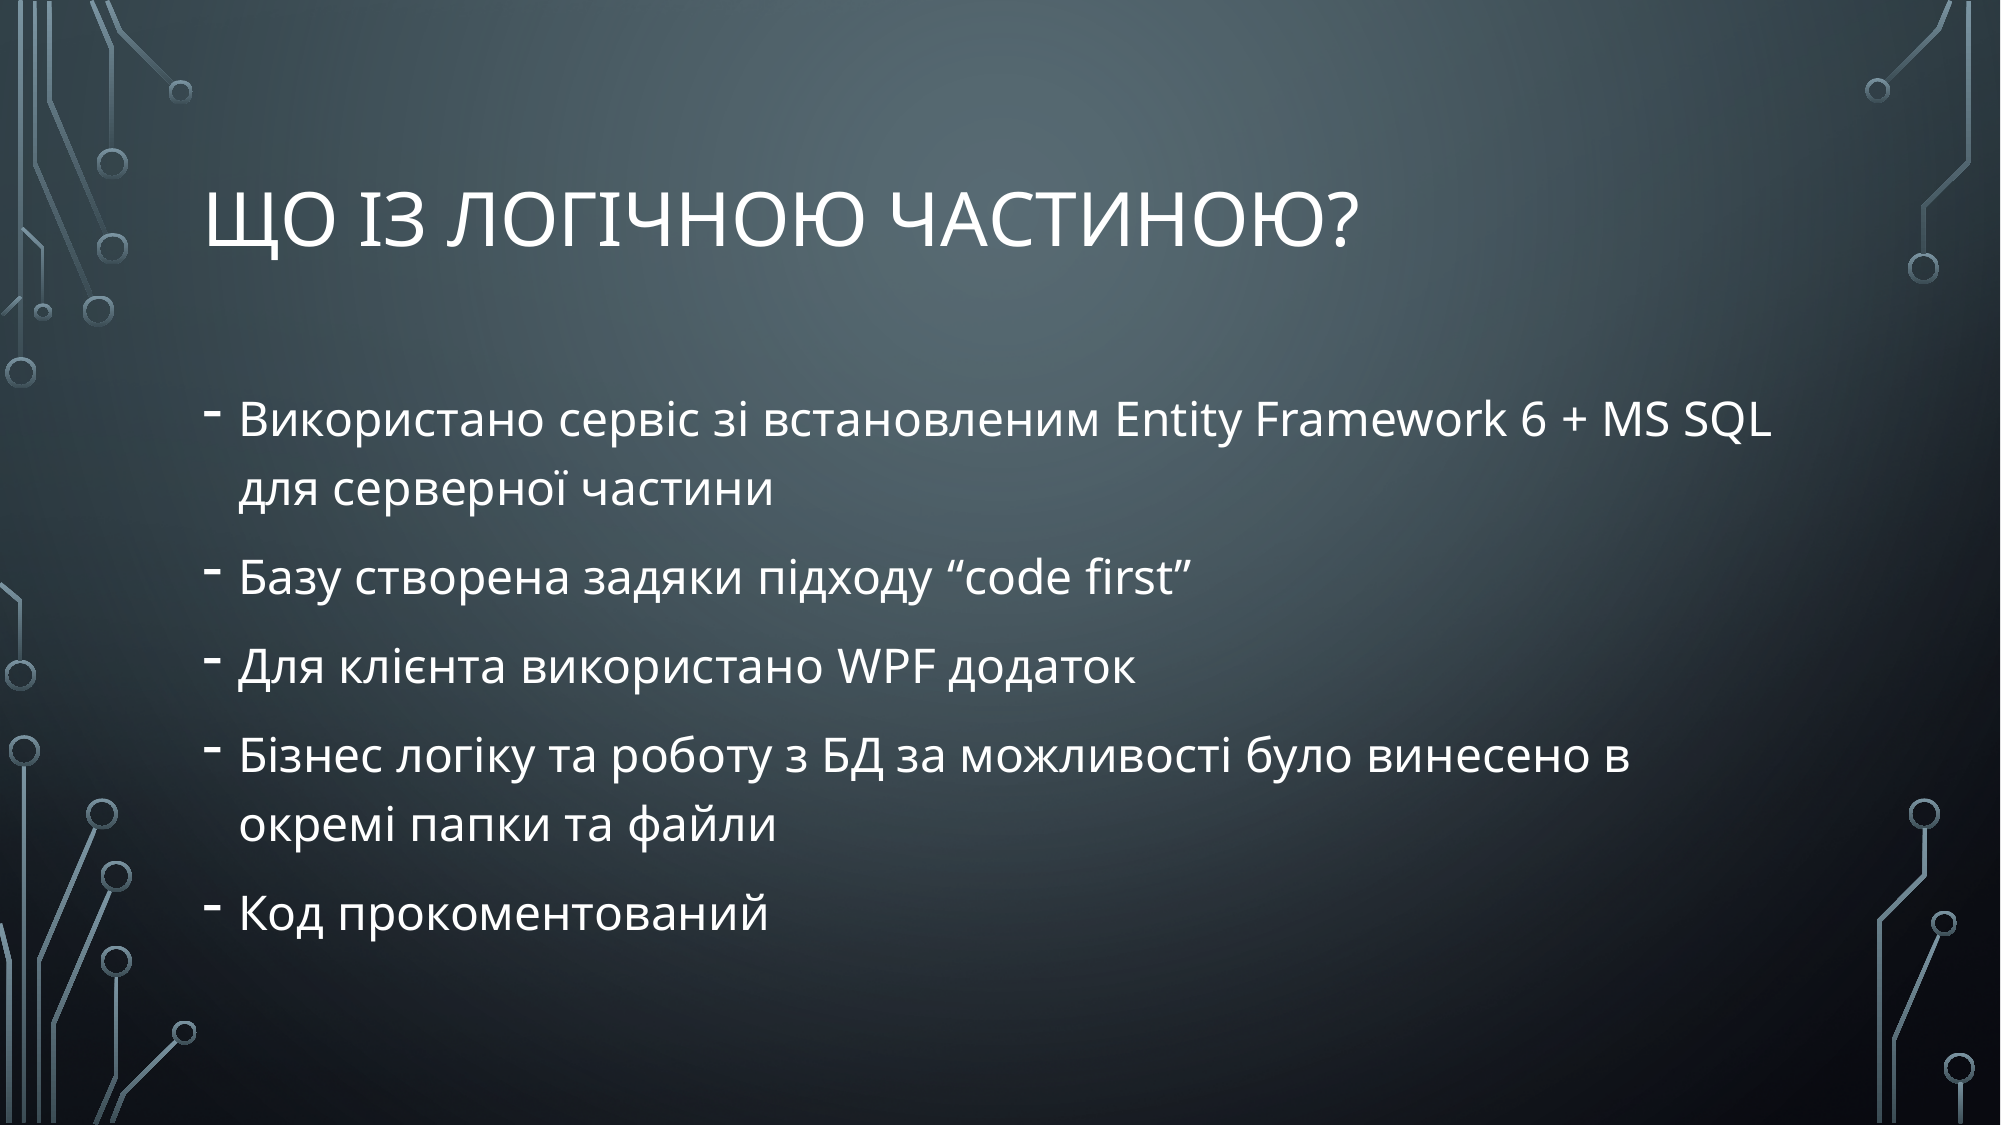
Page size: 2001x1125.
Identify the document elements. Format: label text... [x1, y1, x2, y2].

title Що із логічною частиною? [187, 101, 1813, 344]
list Використано сервіс зі встановленим Entity Framework 6 + MS SQL для серверної частини Базу створена задяки підходу “code first” Для клієнта використано WPF додаток Бізнес логіку та роботу з БД за можливості було винесено в окремі папки та файли Код прокоментований [187, 369, 1813, 950]
